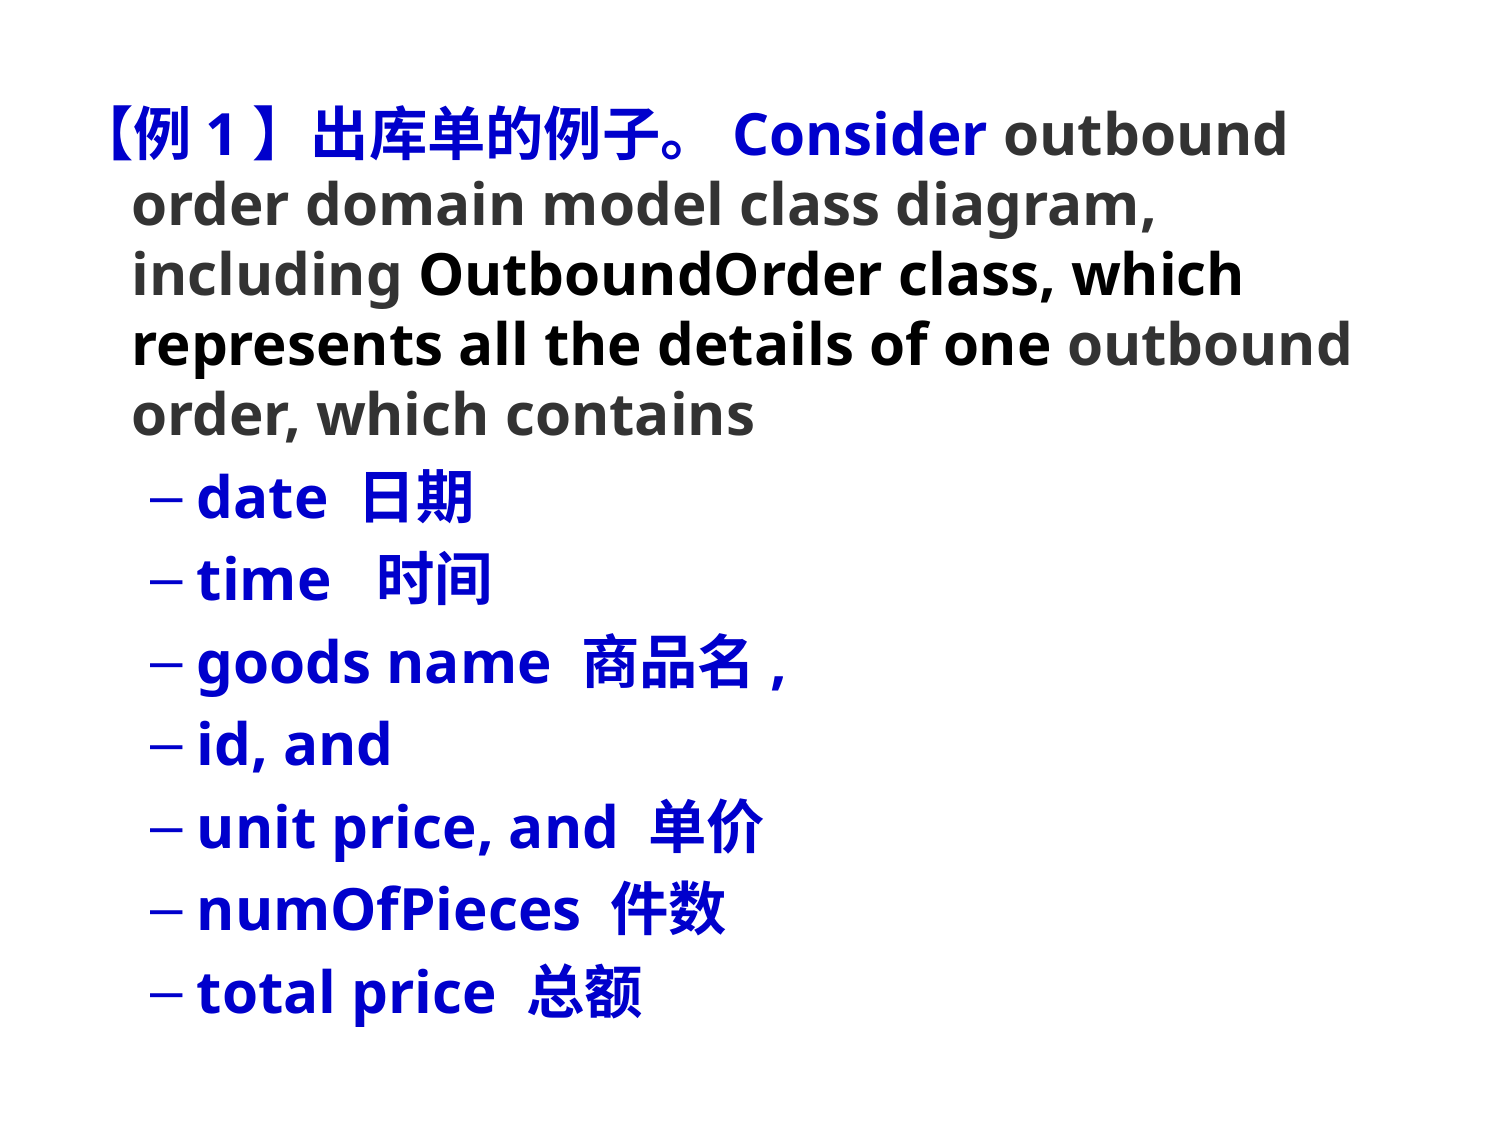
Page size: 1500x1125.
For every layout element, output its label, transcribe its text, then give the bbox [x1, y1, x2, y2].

list 【例1】出库单的例子。Consider outbound order domain model class diagram, including OutboundOrder class, which represents all the details of one outbound order, which contains date 日期 time 时间 goods name 商品名, id, and unit price, and 单价 numOfPieces 件数 total price 总额 [74, 89, 1436, 1059]
